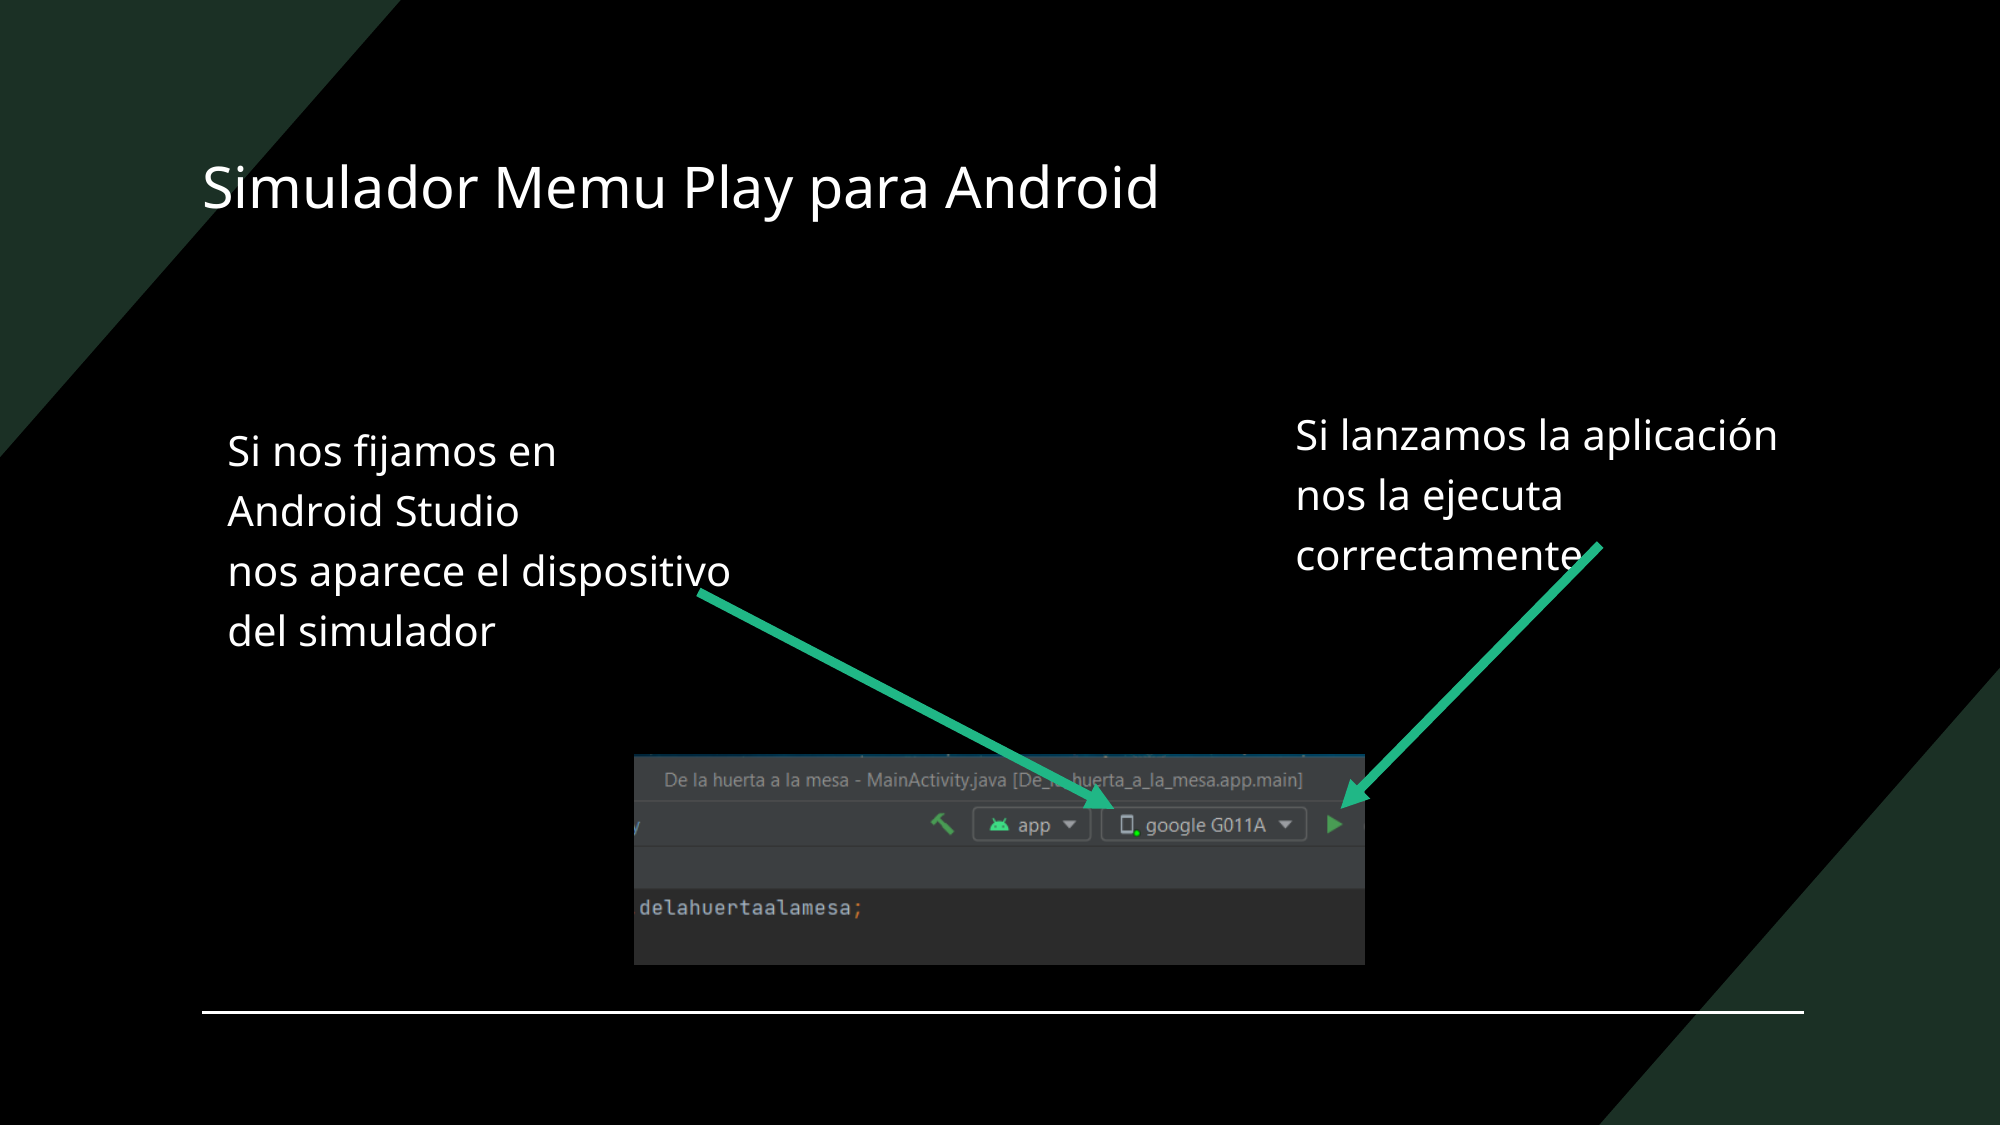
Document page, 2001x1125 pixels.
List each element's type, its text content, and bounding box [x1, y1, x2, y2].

list Si lanzamos la aplicación nos la ejecuta correctamente [1280, 390, 1846, 976]
title Simulador Memu Play para Android [187, 143, 1813, 367]
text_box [698, 591, 1115, 809]
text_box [1340, 544, 1601, 809]
picture [634, 754, 1365, 965]
text_box Si nos fijamos en Android Studio nos aparece el dispositivo del simulador [212, 407, 778, 993]
